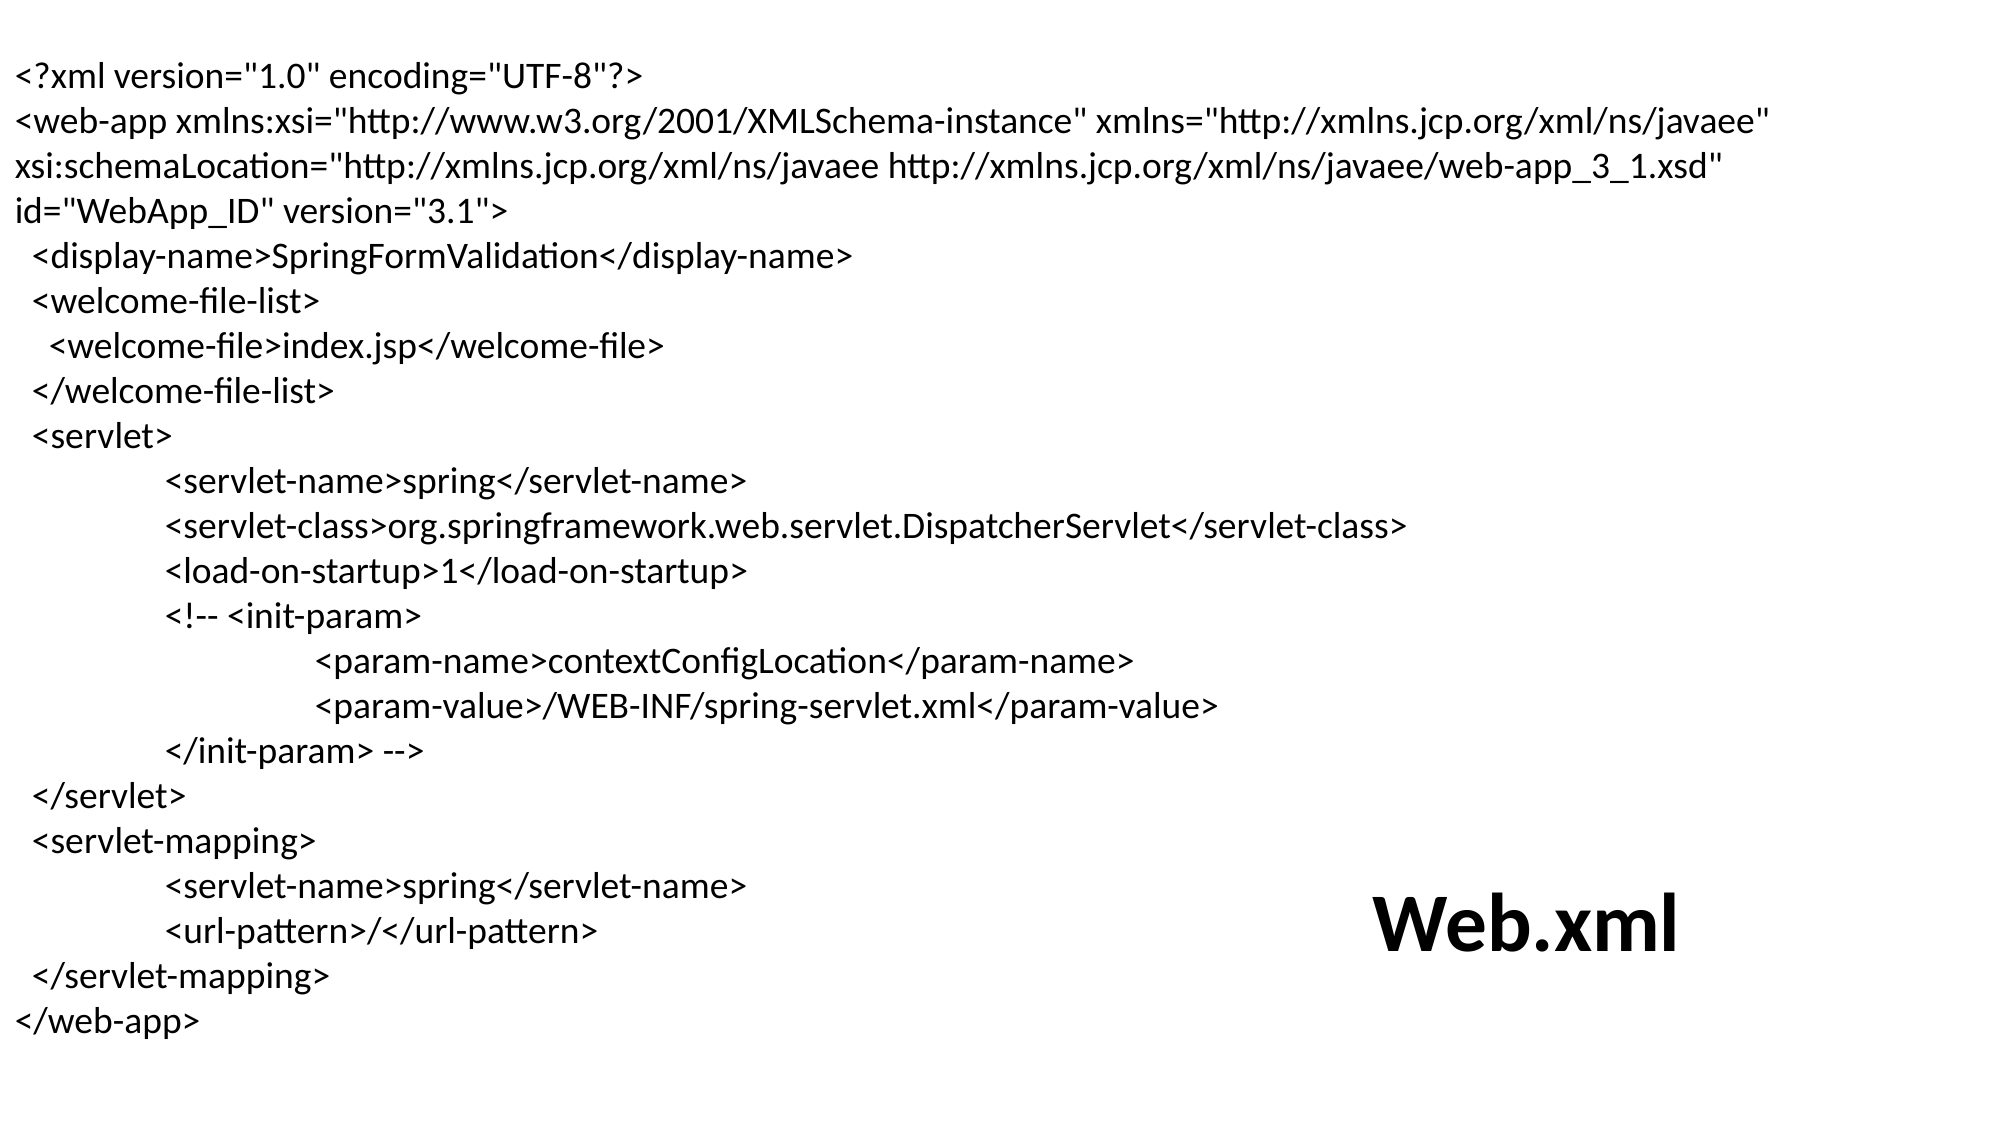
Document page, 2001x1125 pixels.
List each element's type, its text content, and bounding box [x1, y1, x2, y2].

text_box Web.xml [1216, 860, 1837, 976]
text_box <?xml version="1.0" encoding="UTF-8"?> <web-app xmlns:xsi="http://www.w3.org/2001/XMLSchema-instance" xmlns="http://xmlns.jcp.org/xml/ns/javaee" xsi:schemaLocation="http://xmlns.jcp.org/xml/ns/javaee http://xmlns.jcp.org/xml/ns/javaee/web-app_3_1.xsd" id="WebApp_ID" version="3.1"> <display-name>SpringFormValidation</display-name> <welcome-file-list> <welcome-file>index.jsp</welcome-file> </welcome-file-list> <servlet> <servlet-name>spring</servlet-name> <servlet-class>org.springframework.web.servlet.DispatcherServlet</servlet-class> <load-on-startup>1</load-on-startup> <!-- <init-param> <param-name>contextConfigLocation</param-name> <param-value>/WEB-INF/spring-servlet.xml</param-value> </init-param> --> </servlet> <servlet-mapping> <servlet-name>spring</servlet-name> <url-pattern>/</url-pattern> </servlet-mapping> </web-app> [0, 44, 2000, 1049]
